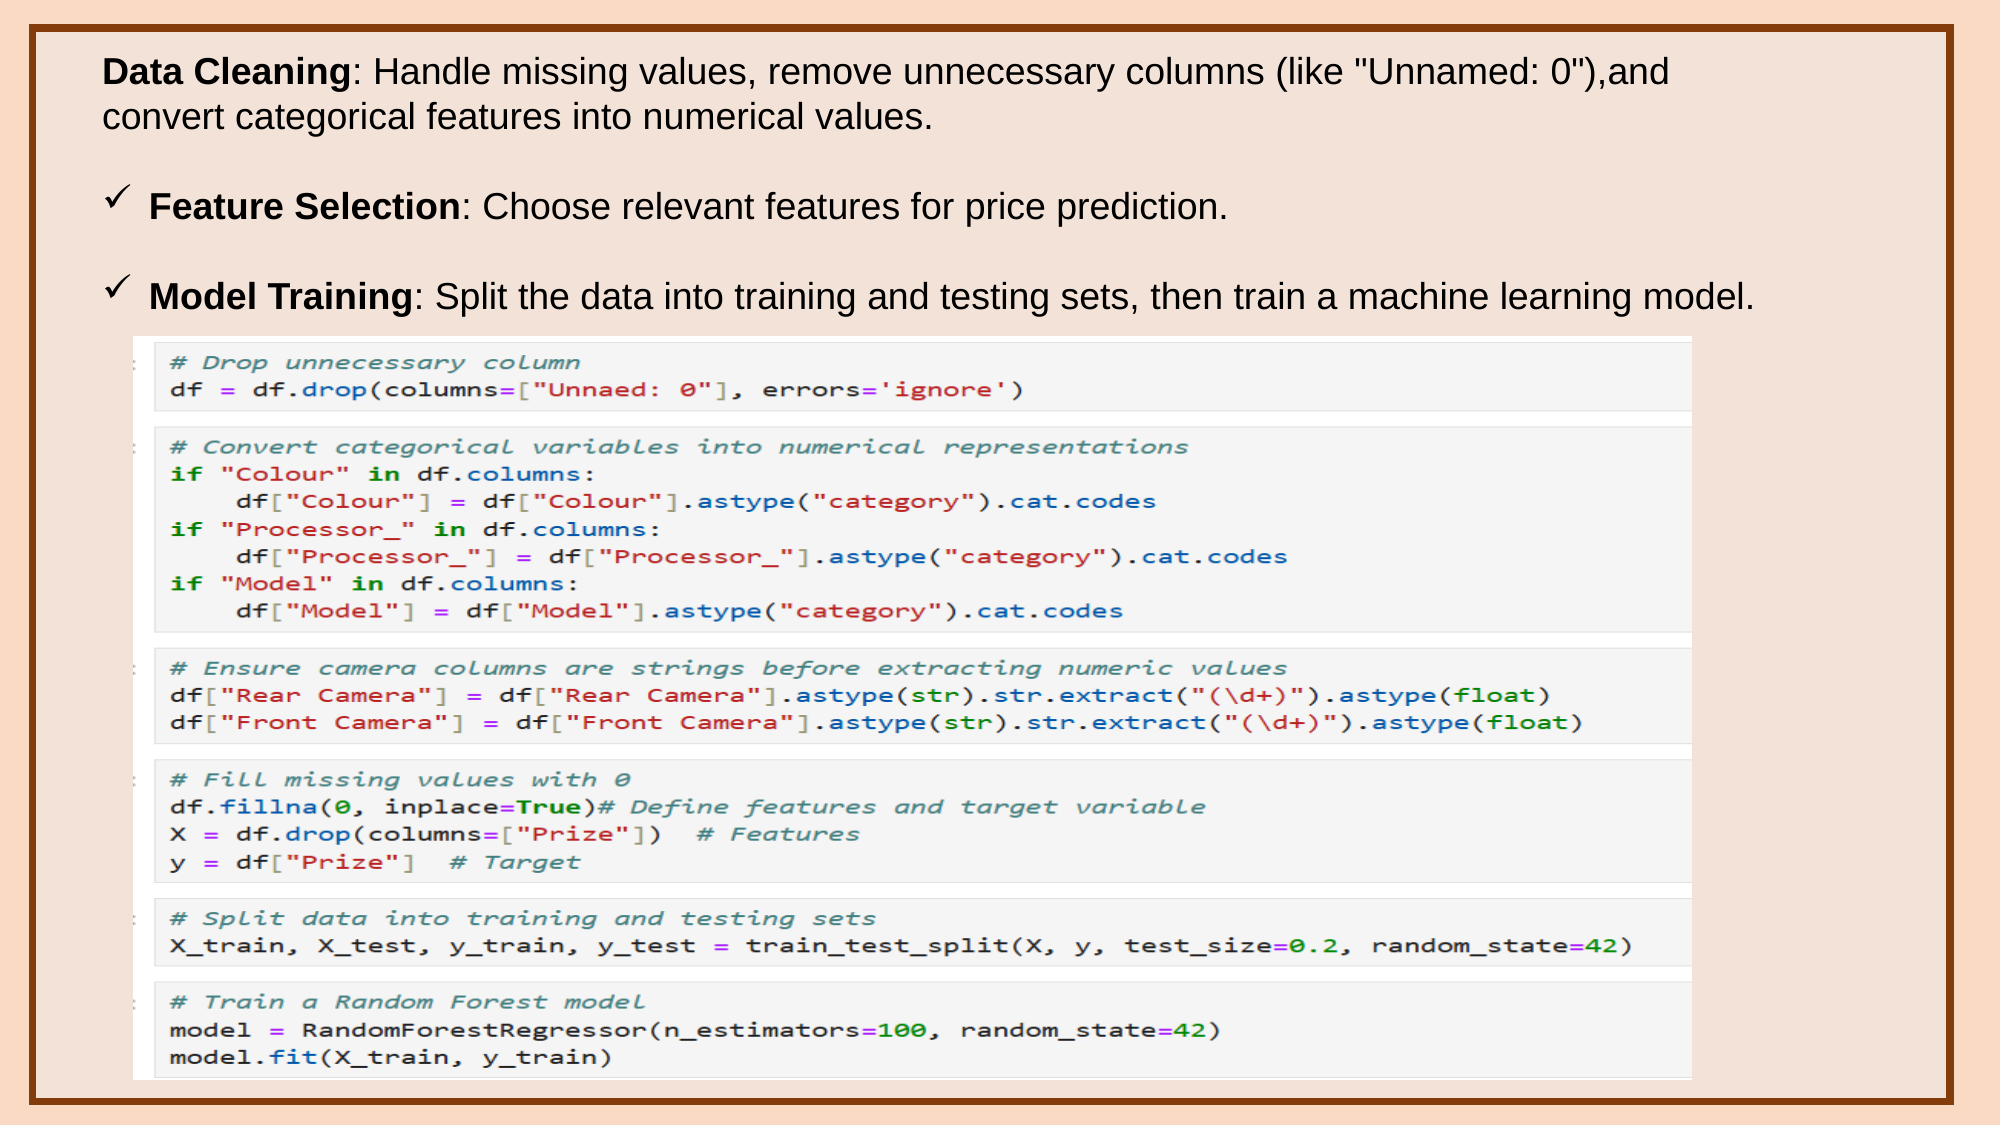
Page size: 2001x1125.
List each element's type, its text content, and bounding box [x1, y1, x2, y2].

text_box [203, 1080, 1052, 1125]
picture [133, 336, 1692, 1080]
text_box [32, 27, 1951, 1103]
text_box Data Cleaning: Handle missing values, remove unnecessary columns (like "Unnamed: 0"),and convert categorical features into numerical values. Feature Selection: Choose relevant features for price prediction. Model Training: Split the data into training and testing sets, then train a machine learning model. [12, 39, 1812, 325]
